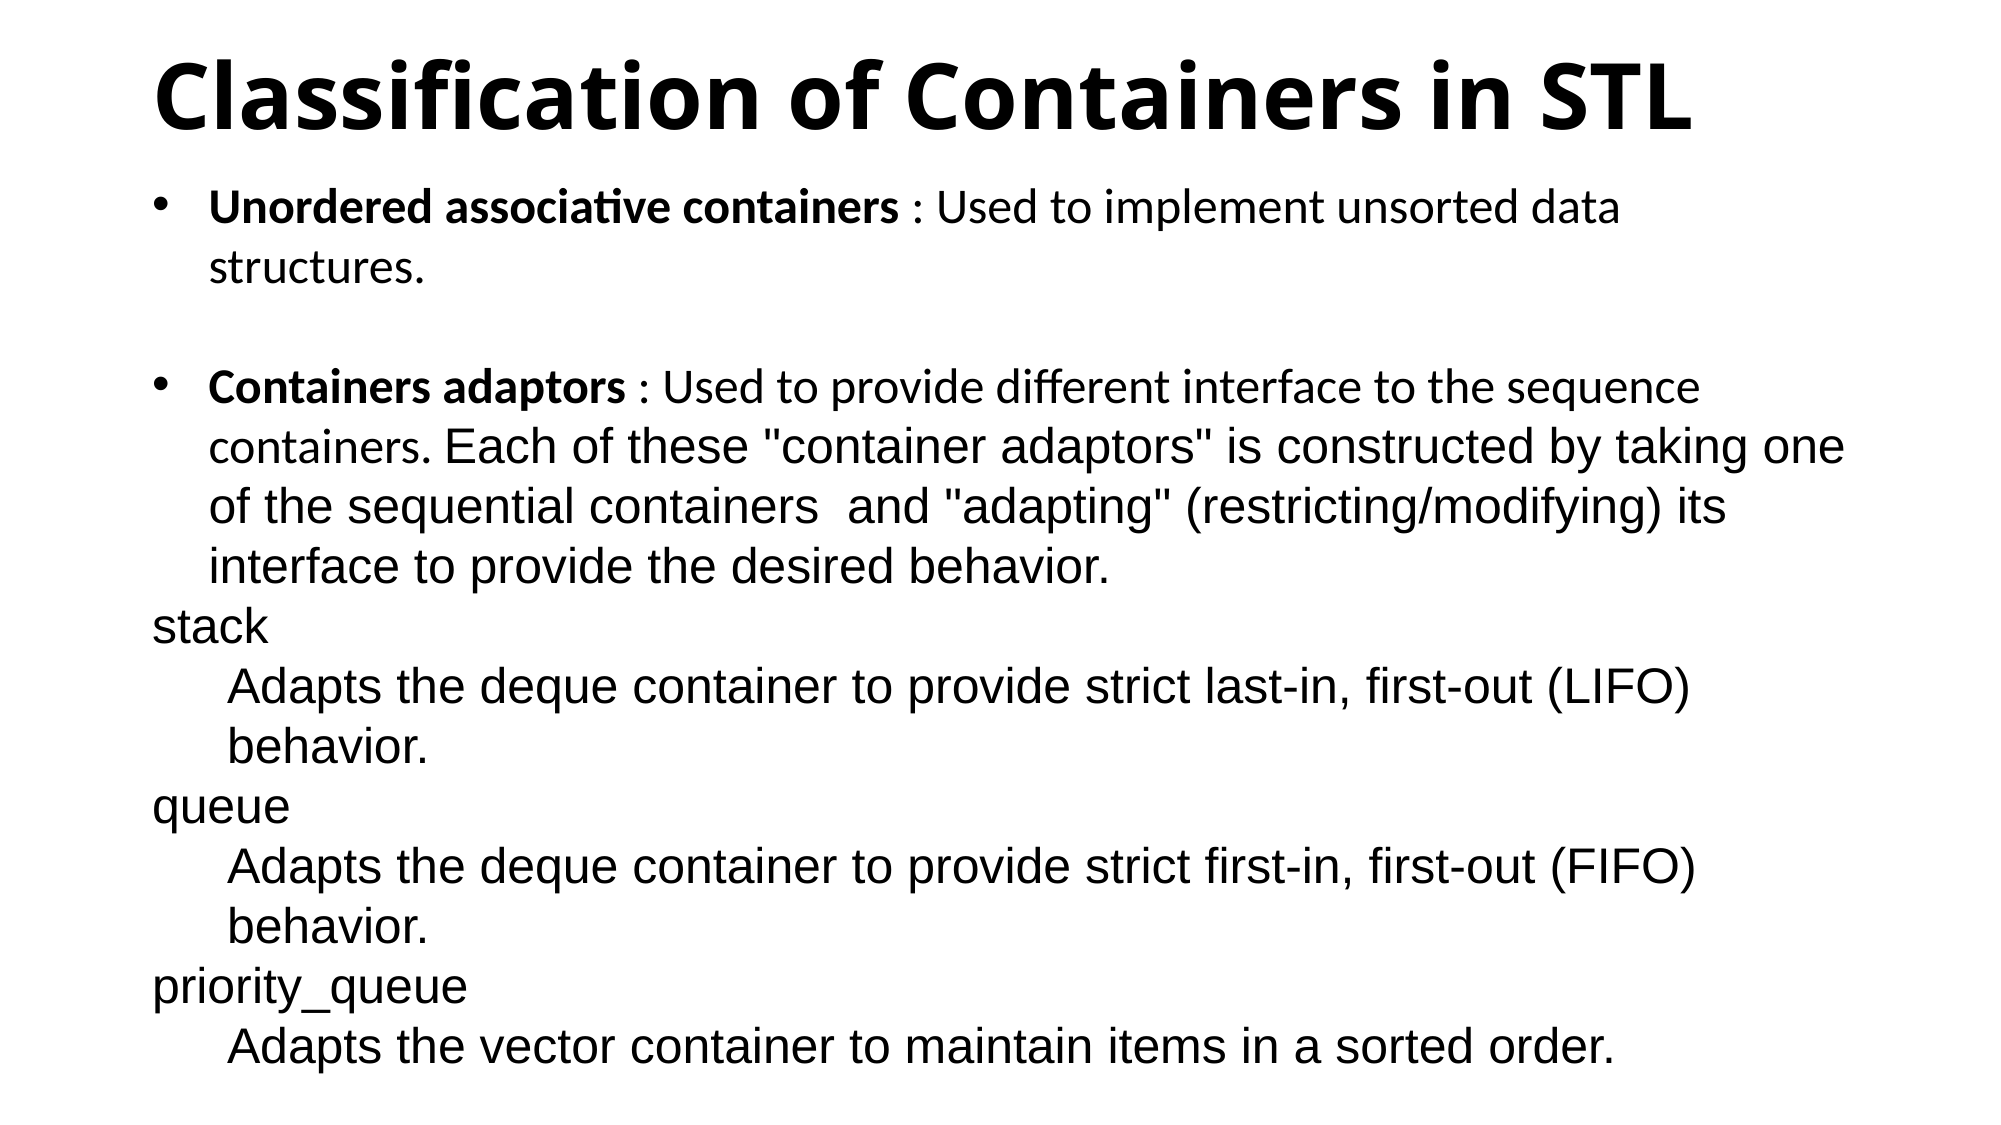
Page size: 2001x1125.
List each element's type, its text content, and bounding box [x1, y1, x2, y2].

text_box Unordered associative containers : Used to implement unsorted data structures. Containers adaptors : Used to provide different interface to the sequence containers. Each of these "container adaptors" is constructed by taking one of the sequential containers and "adapting" (restricting/modifying) its interface to provide the desired behavior. stack Adapts the deque container to provide strict last-in, first-out (LIFO) behavior. queue Adapts the deque container to provide strict first-in, first-out (FIFO) behavior. priority_queue Adapts the vector container to maintain items in a sorted order. [137, 166, 1863, 1125]
title Classification of Containers in STL [137, 34, 1863, 166]
